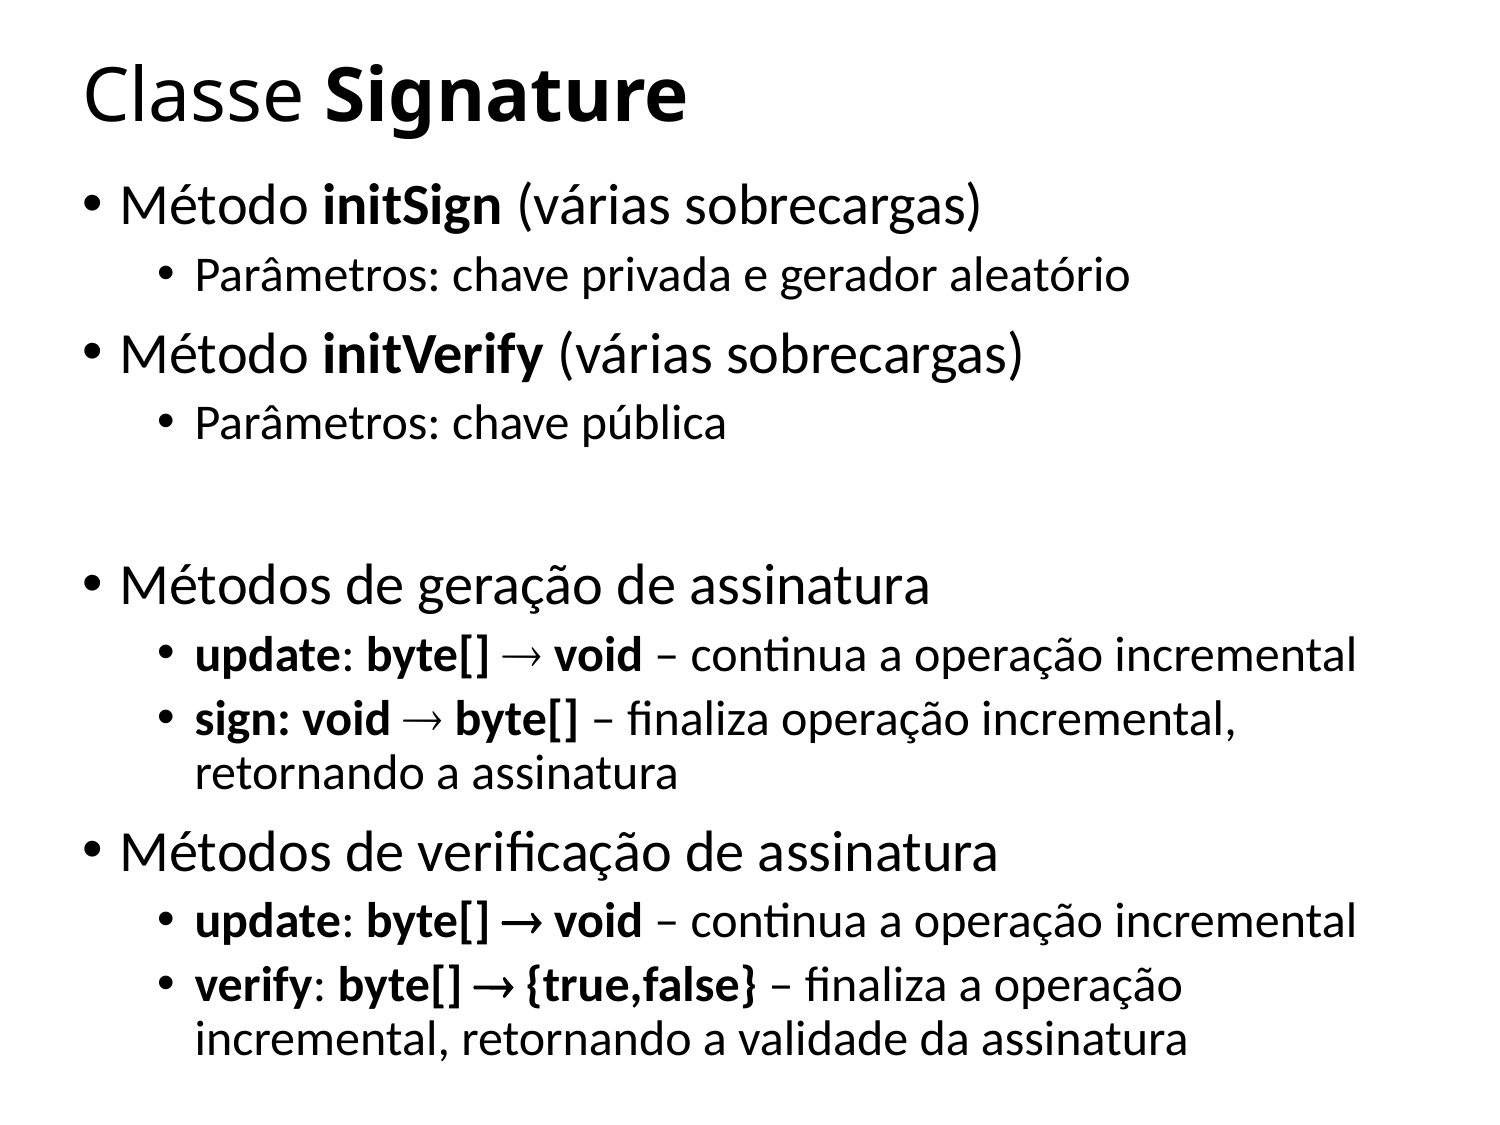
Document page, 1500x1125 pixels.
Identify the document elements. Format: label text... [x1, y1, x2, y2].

title Classe Signature [67, 42, 1433, 152]
list Método initSign (várias sobrecargas) Parâmetros: chave privada e gerador aleatório Método initVerify (várias sobrecargas) Parâmetros: chave pública Métodos de geração de assinatura update: byte[]  void – continua a operação incremental sign: void  byte[] – finaliza operação incremental, retornando a assinatura Métodos de verificação de assinatura update: byte[]  void – continua a operação incremental verify: byte[]  {true,false} – finaliza a operação incremental, retornando a validade da assinatura [67, 167, 1433, 1060]
